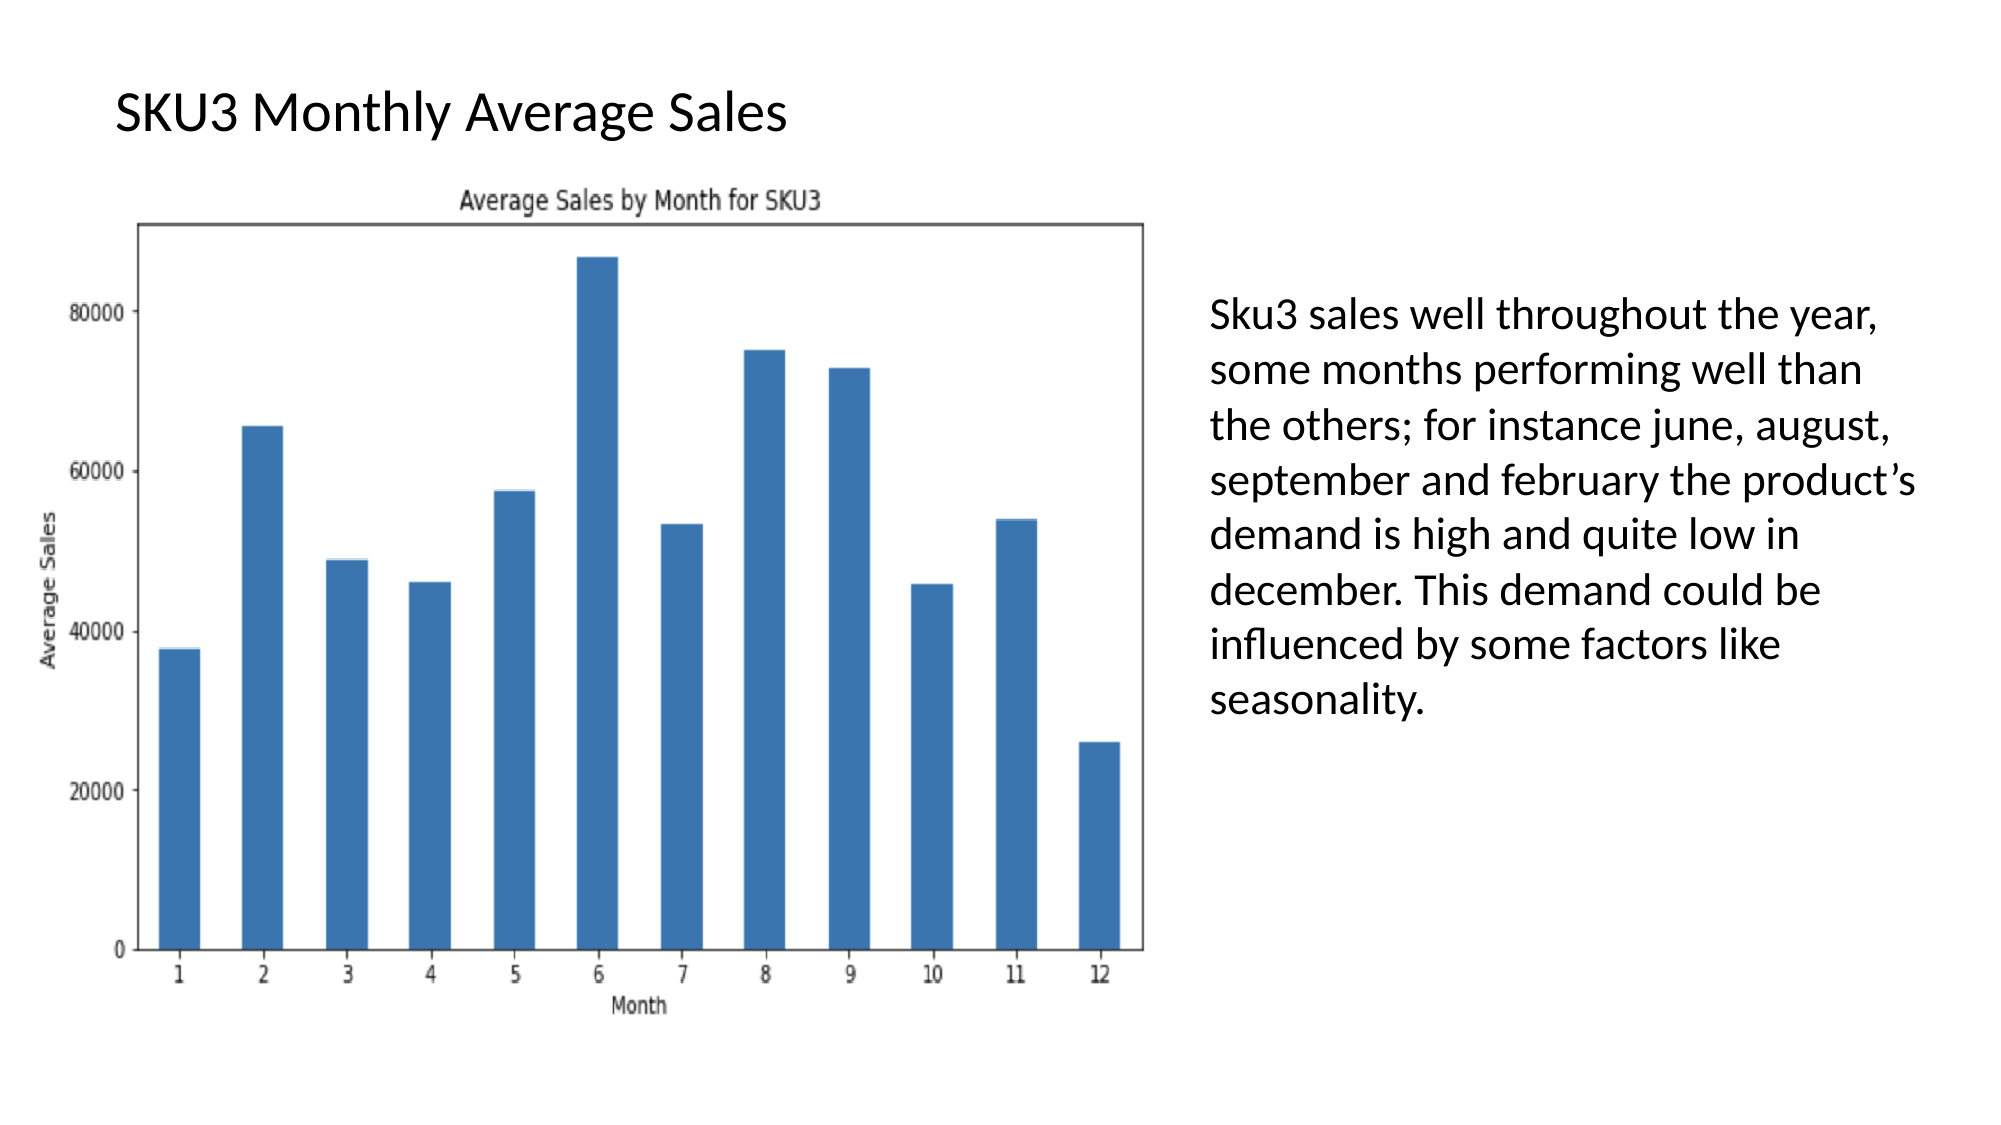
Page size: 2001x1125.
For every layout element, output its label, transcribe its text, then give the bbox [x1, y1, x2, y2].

picture [28, 176, 1163, 1023]
text_box SKU3 Monthly Average Sales [100, 57, 1486, 158]
text_box Sku3 sales well throughout the year, some months performing well than the others; for instance june, august, september and february the product’s demand is high and quite low in december. This demand could be influenced by some factors like seasonality. [1194, 269, 1938, 739]
